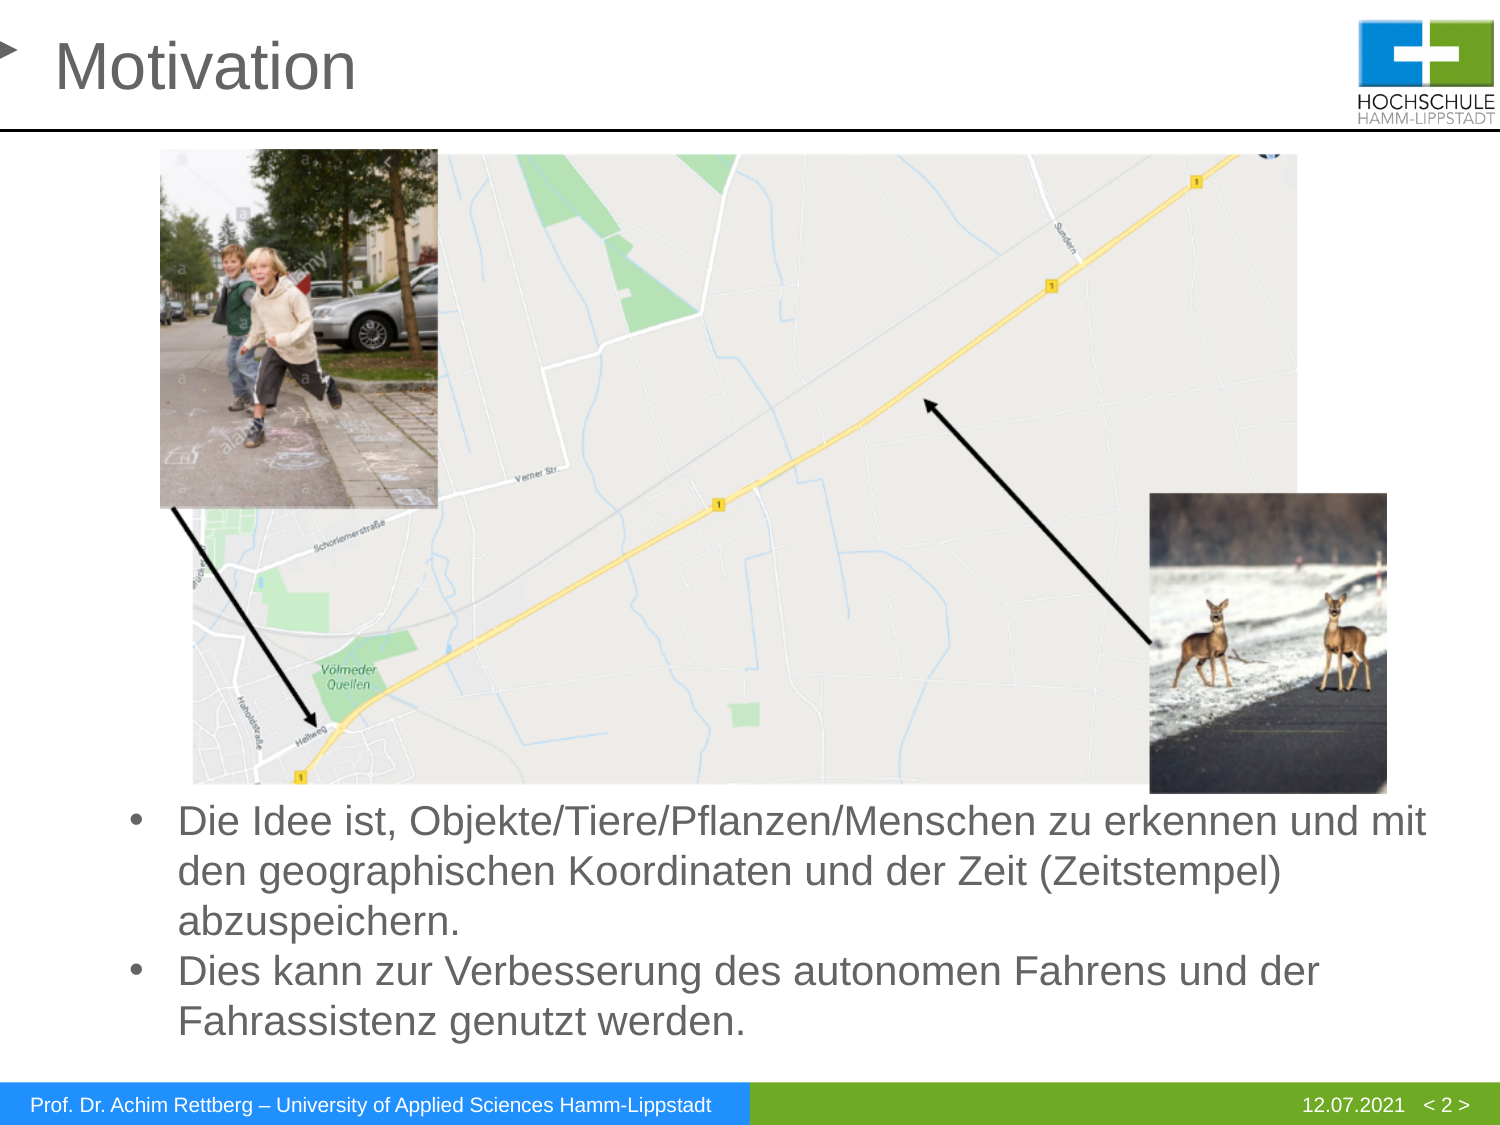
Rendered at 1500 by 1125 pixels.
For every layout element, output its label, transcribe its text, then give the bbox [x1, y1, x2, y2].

picture [159, 149, 1387, 795]
footer Prof. Dr. Achim Rettberg – University of Applied Sciences Hamm-Lippstadt [29, 1091, 750, 1116]
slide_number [1281, 1091, 1406, 1116]
text_box Die Idee ist, Objekte/Tiere/Pflanzen/Menschen zu erkennen und mit den geographischen Koordinaten und der Zeit (Zeitstempel) abzuspeichern. Dies kann zur Verbesserung des autonomen Fahrens und der Fahrassistenz genutzt werden. [129, 793, 1494, 1045]
text_box Motivation [53, 19, 913, 103]
slide_number < ‹#› > [1423, 1091, 1500, 1118]
picture [1358, 19, 1495, 124]
